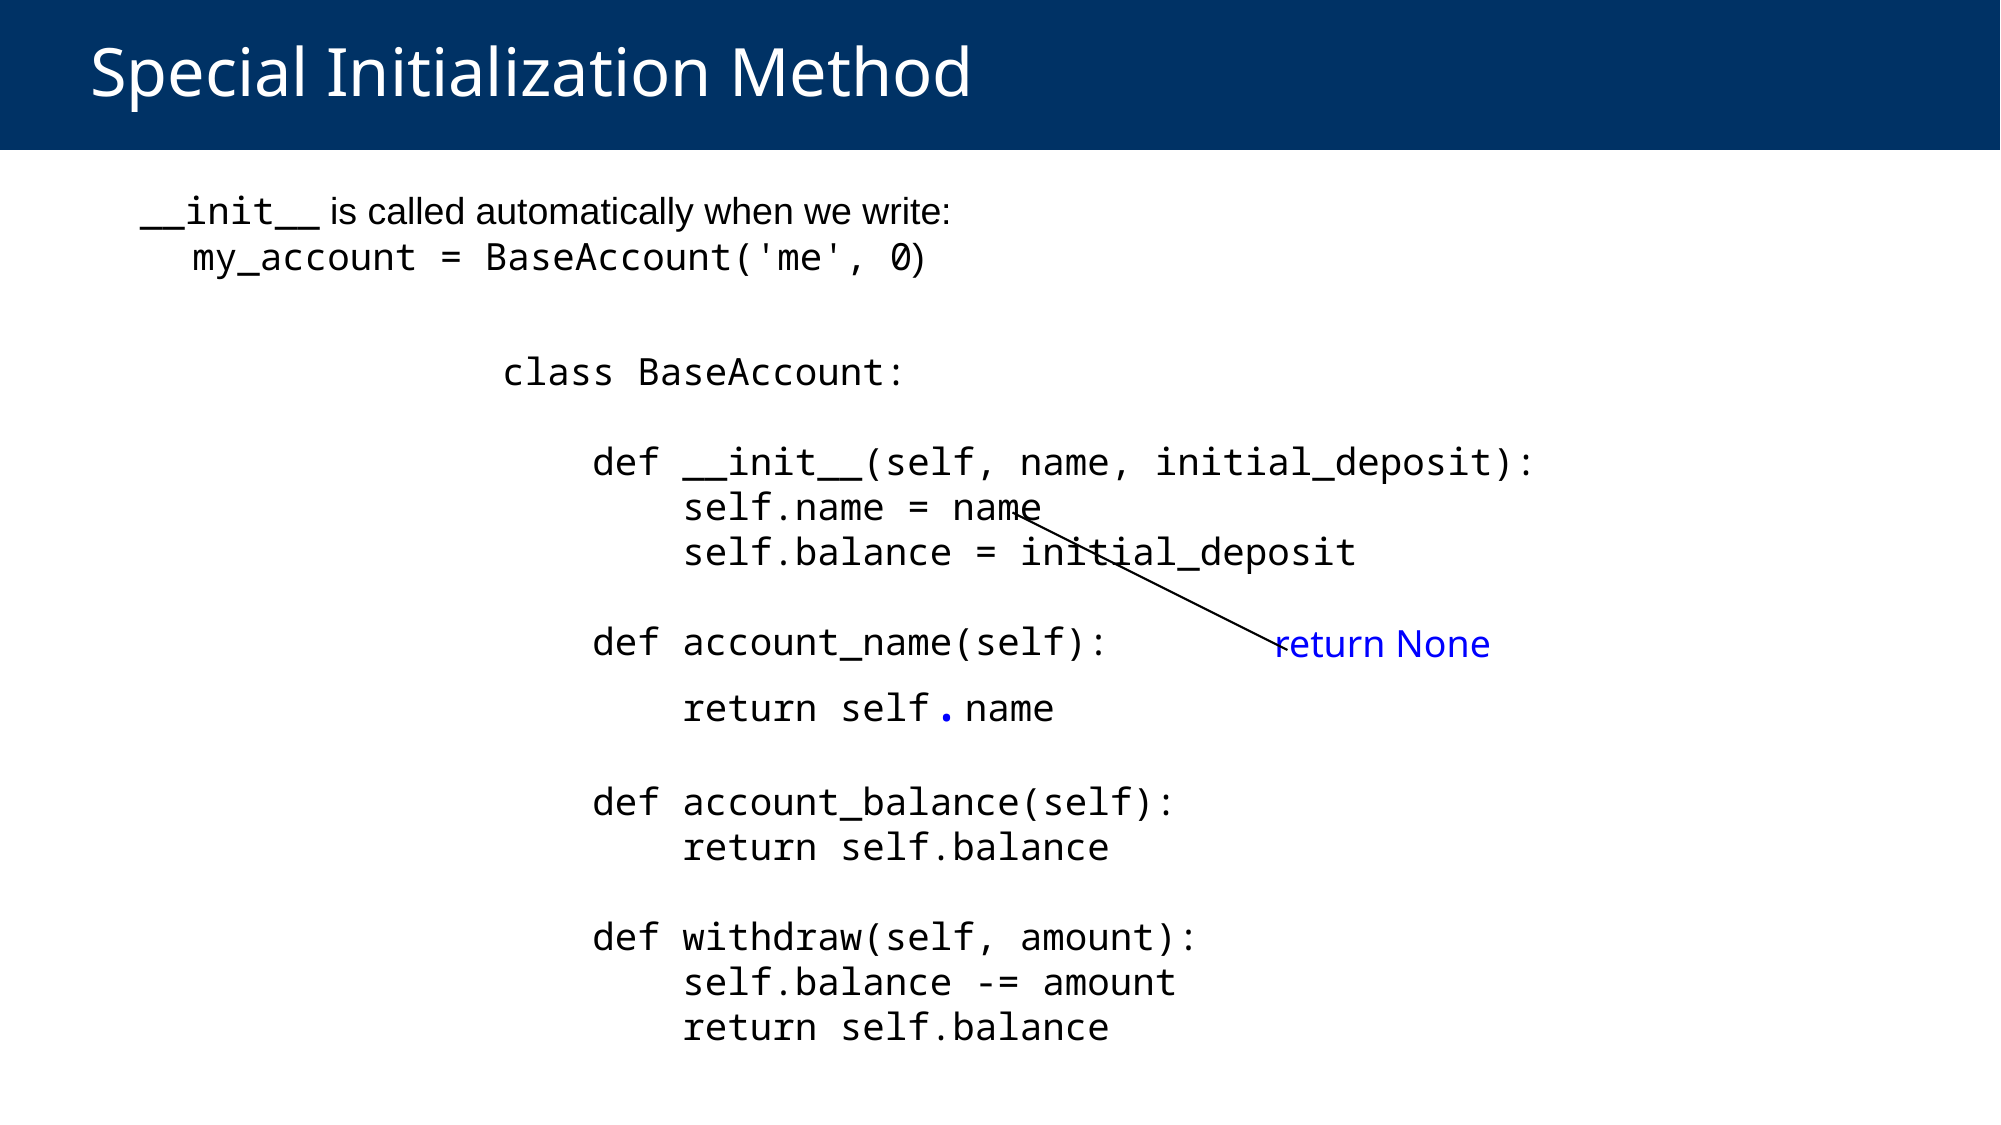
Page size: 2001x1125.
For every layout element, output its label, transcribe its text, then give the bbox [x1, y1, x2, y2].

title Special Initialization Method [0, 0, 2000, 152]
text_box class BaseAccount: def __init__(self, name, initial_deposit): self.name = name self.balance = initial_deposit def account_name(self): return self.name def account_balance(self): return self.balance def withdraw(self, amount): self.balance -= amount return self.balance [487, 340, 1638, 1056]
text_box __init__ is called automatically when we write: my_account = BaseAccount('me', 0) [124, 180, 1538, 285]
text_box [1012, 512, 1491, 674]
